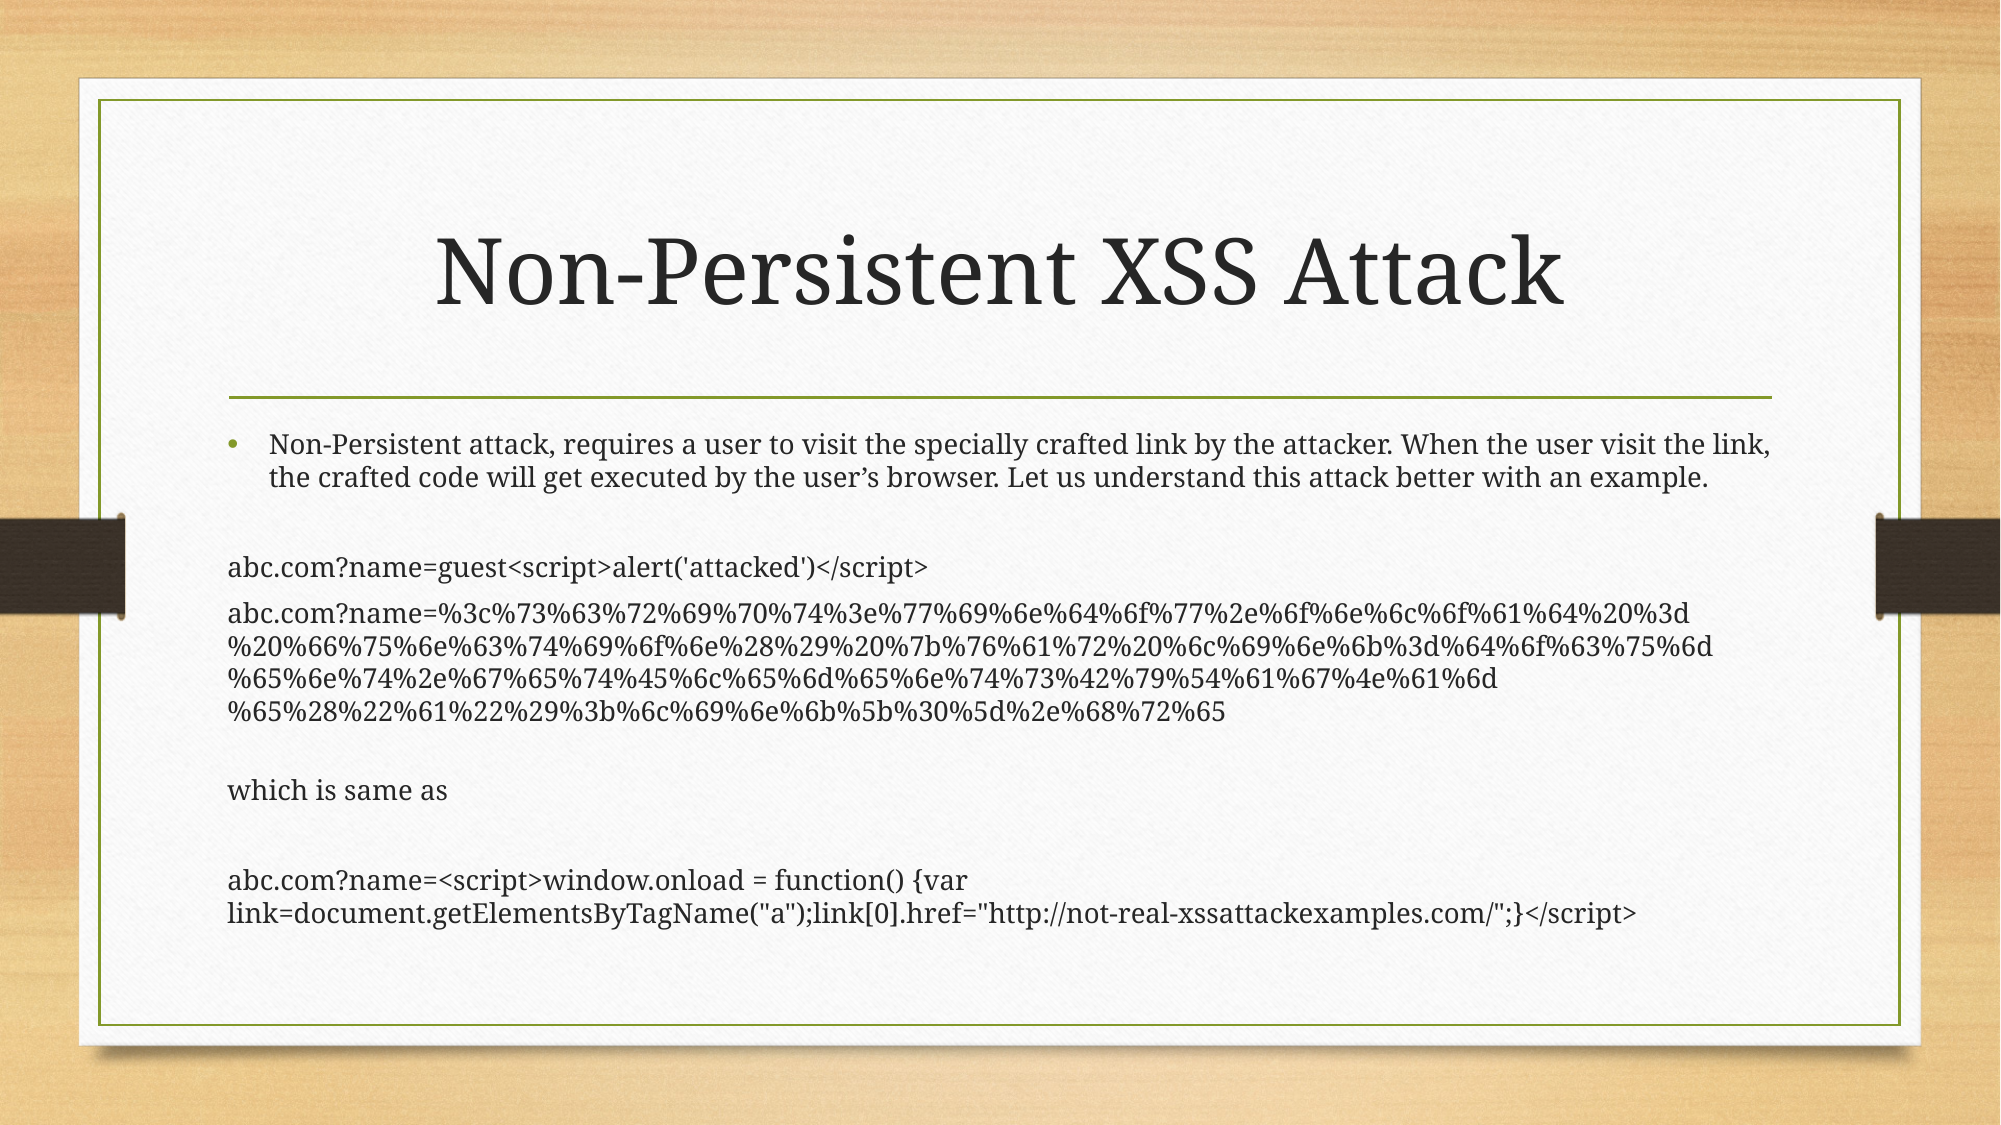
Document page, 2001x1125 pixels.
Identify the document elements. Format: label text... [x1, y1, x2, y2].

list Non-Persistent attack, requires a user to visit the specially crafted link by the attacker. When the user visit the link, the crafted code will get executed by the user’s browser. Let us understand this attack better with an example. abc.com?name=guest<script>alert('attacked')</script> abc.com?name=%3c%73%63%72%69%70%74%3e%77%69%6e%64%6f%77%2e%6f%6e%6c%6f%61%64%20%3d%20%66%75%6e%63%74%69%6f%6e%28%29%20%7b%76%61%72%20%6c%69%6e%6b%3d%64%6f%63%75%6d%65%6e%74%2e%67%65%74%45%6c%65%6d%65%6e%74%73%42%79%54%61%67%4e%61%6d%65%28%22%61%22%29%3b%6c%69%6e%6b%5b%30%5d%2e%68%72%65 which is same as abc.com?name=<script>window.onload = function() {var link=document.getElementsByTagName("a");link[0].href="http://not-real-xssattackexamples.com/";}</script> [212, 419, 1788, 964]
title Non-Persistent XSS Attack [212, 161, 1788, 375]
picture [0, 0, 2001, 1125]
